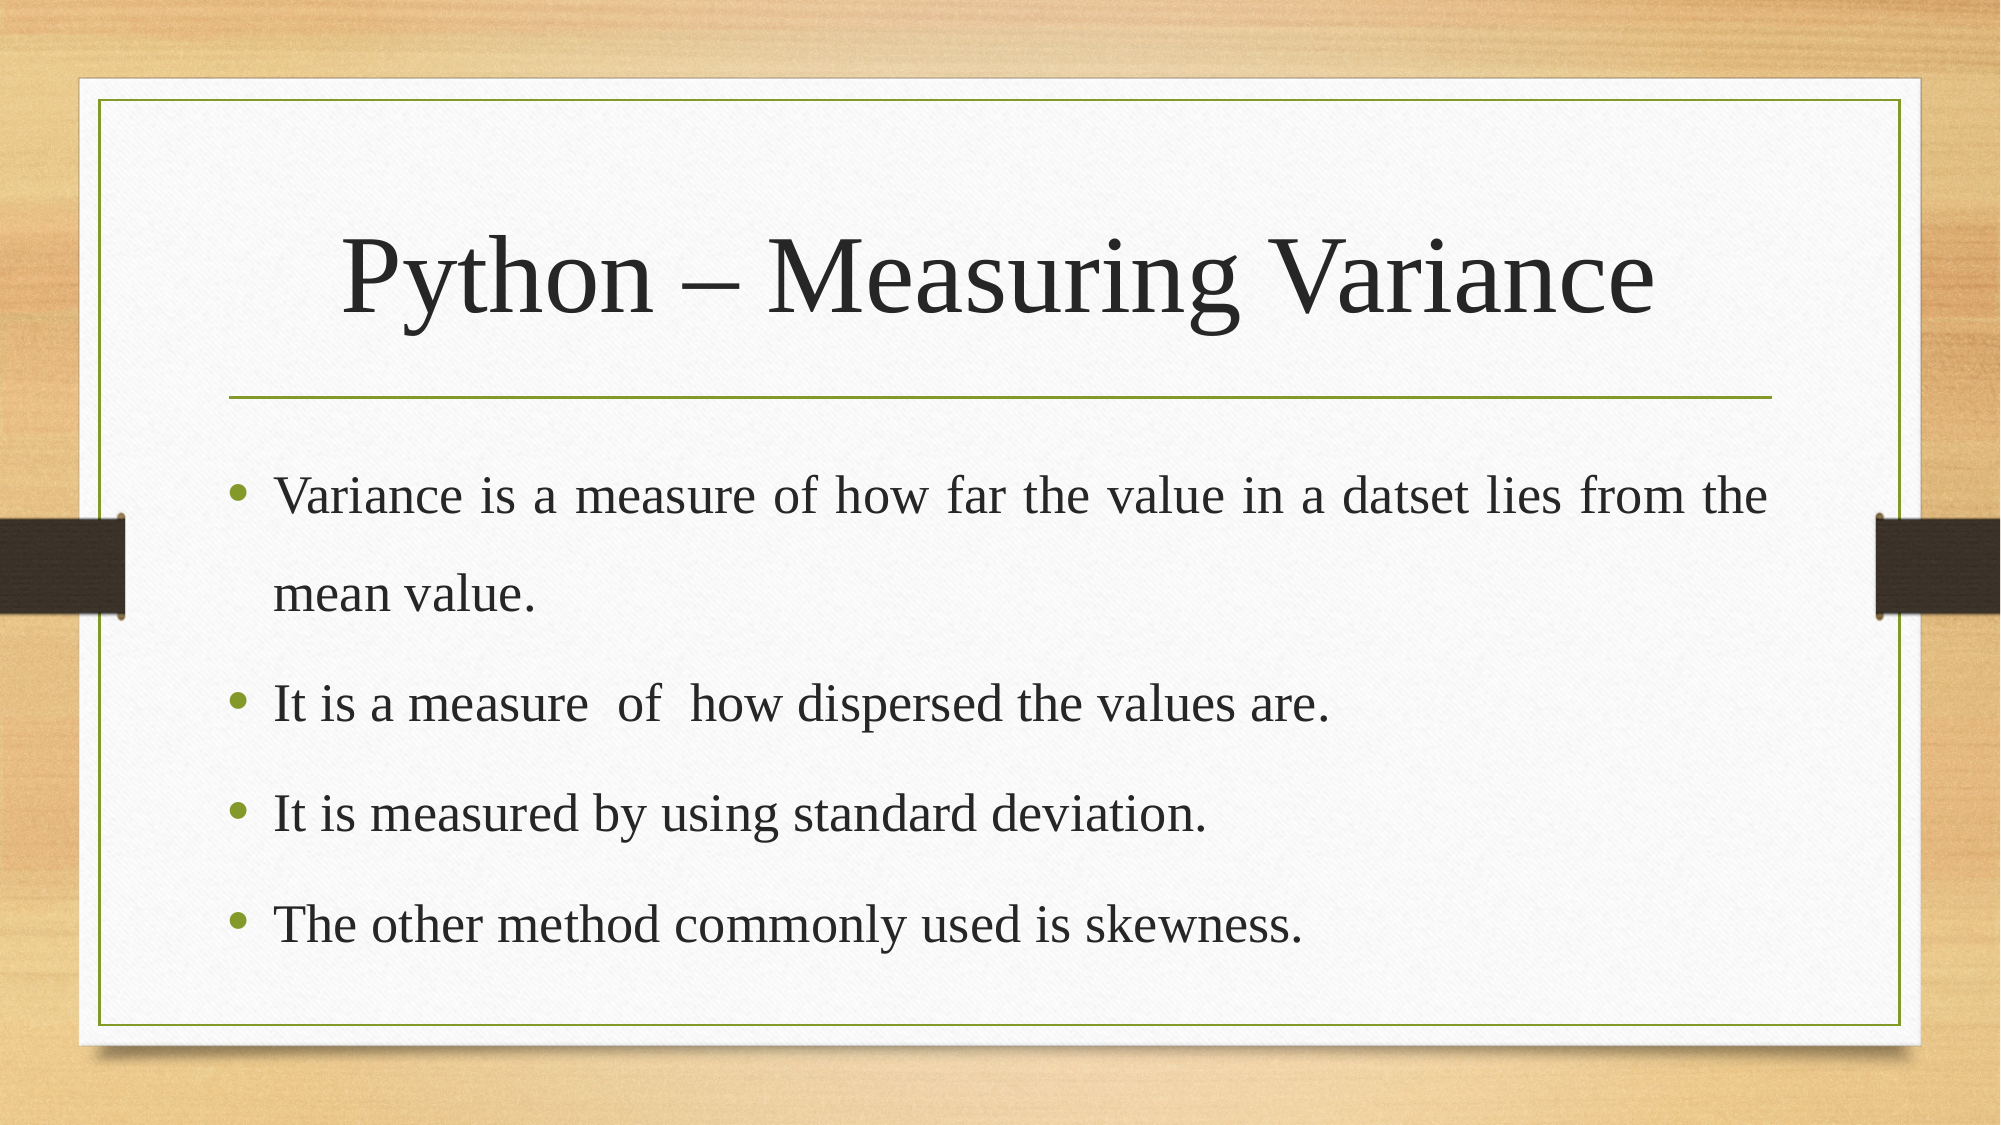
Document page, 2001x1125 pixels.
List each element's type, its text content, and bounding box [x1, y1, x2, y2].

picture [0, 0, 2001, 1125]
list Variance is a measure of how far the value in a datset lies from the mean value. It is a measure of how dispersed the values are. It is measured by using standard deviation. The other method commonly used is skewness. [212, 419, 1788, 964]
title Python – Measuring Variance [212, 161, 1788, 375]
